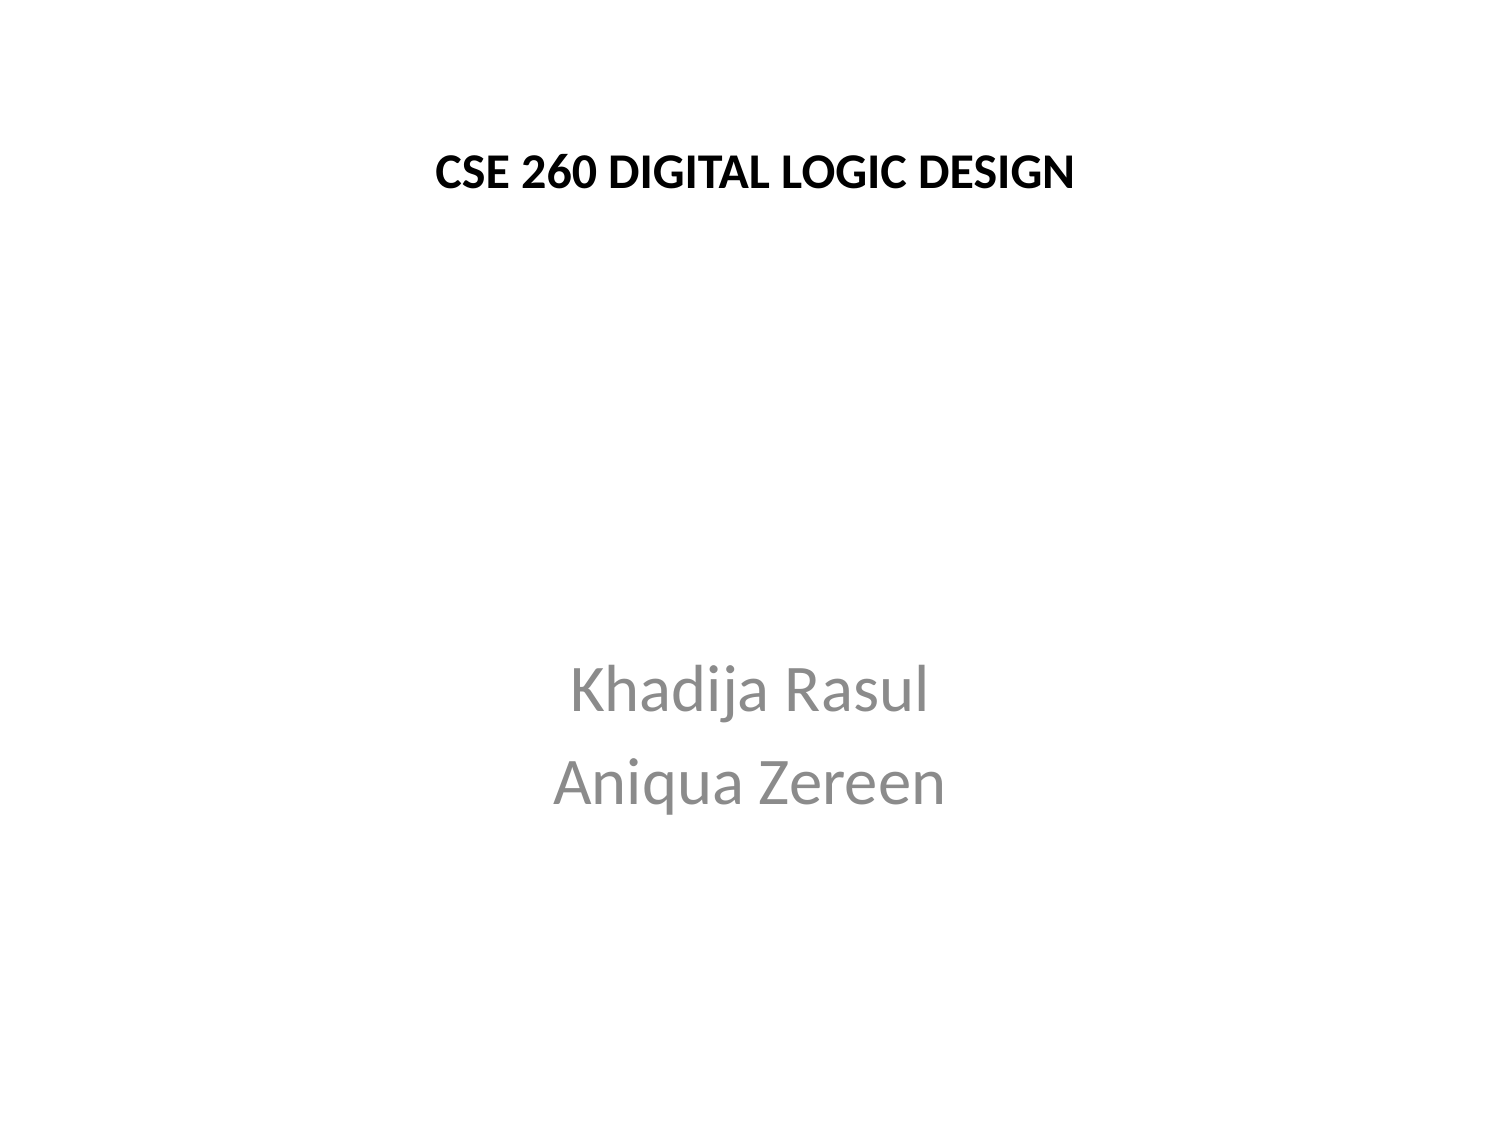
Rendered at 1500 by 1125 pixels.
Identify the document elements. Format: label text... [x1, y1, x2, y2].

title CSE 260 DIGITAL LOGIC DESIGN [62, 75, 1438, 263]
subtitle Khadija Rasul Aniqua Zereen [225, 637, 1275, 925]
